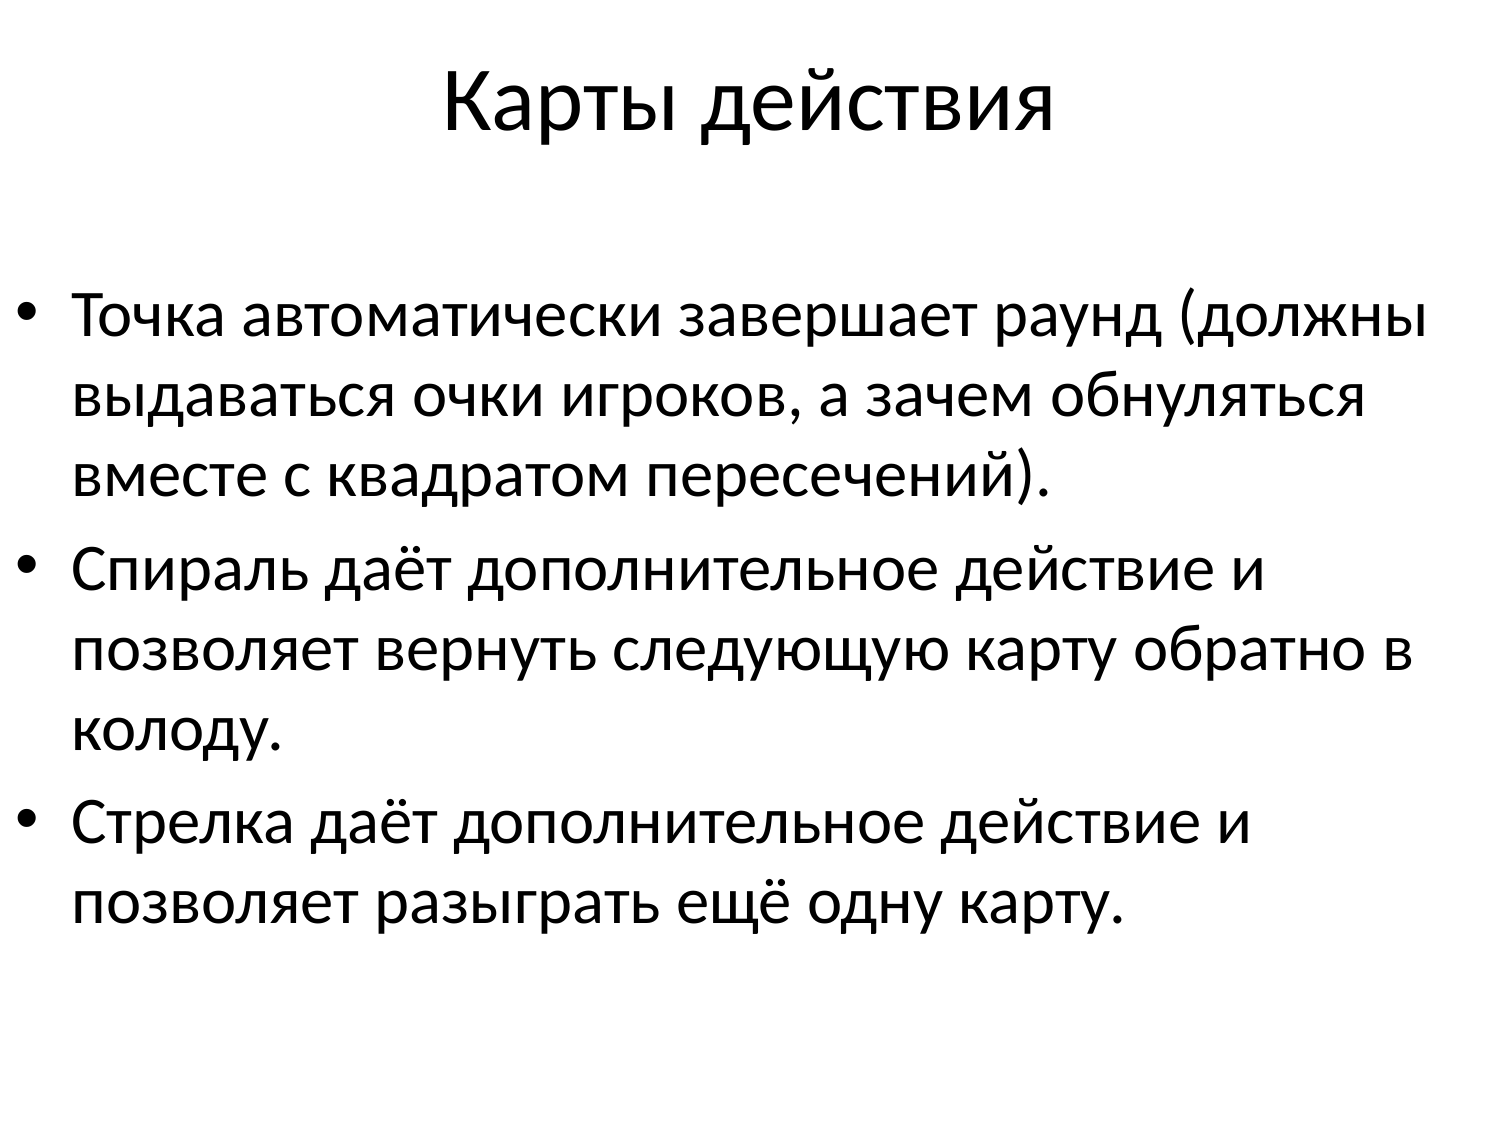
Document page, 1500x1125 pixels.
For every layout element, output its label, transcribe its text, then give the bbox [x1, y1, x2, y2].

list Точка автоматически завершает раунд (должны выдаваться очки игроков, а зачем обнуляться вместе с квадратом пересечений). Спираль даёт дополнительное действие и позволяет вернуть следующую карту обратно в колоду. Стрелка даёт дополнительное действие и позволяет разыграть ещё одну карту. [0, 262, 1500, 1005]
title Карты действия [0, 0, 1500, 188]
